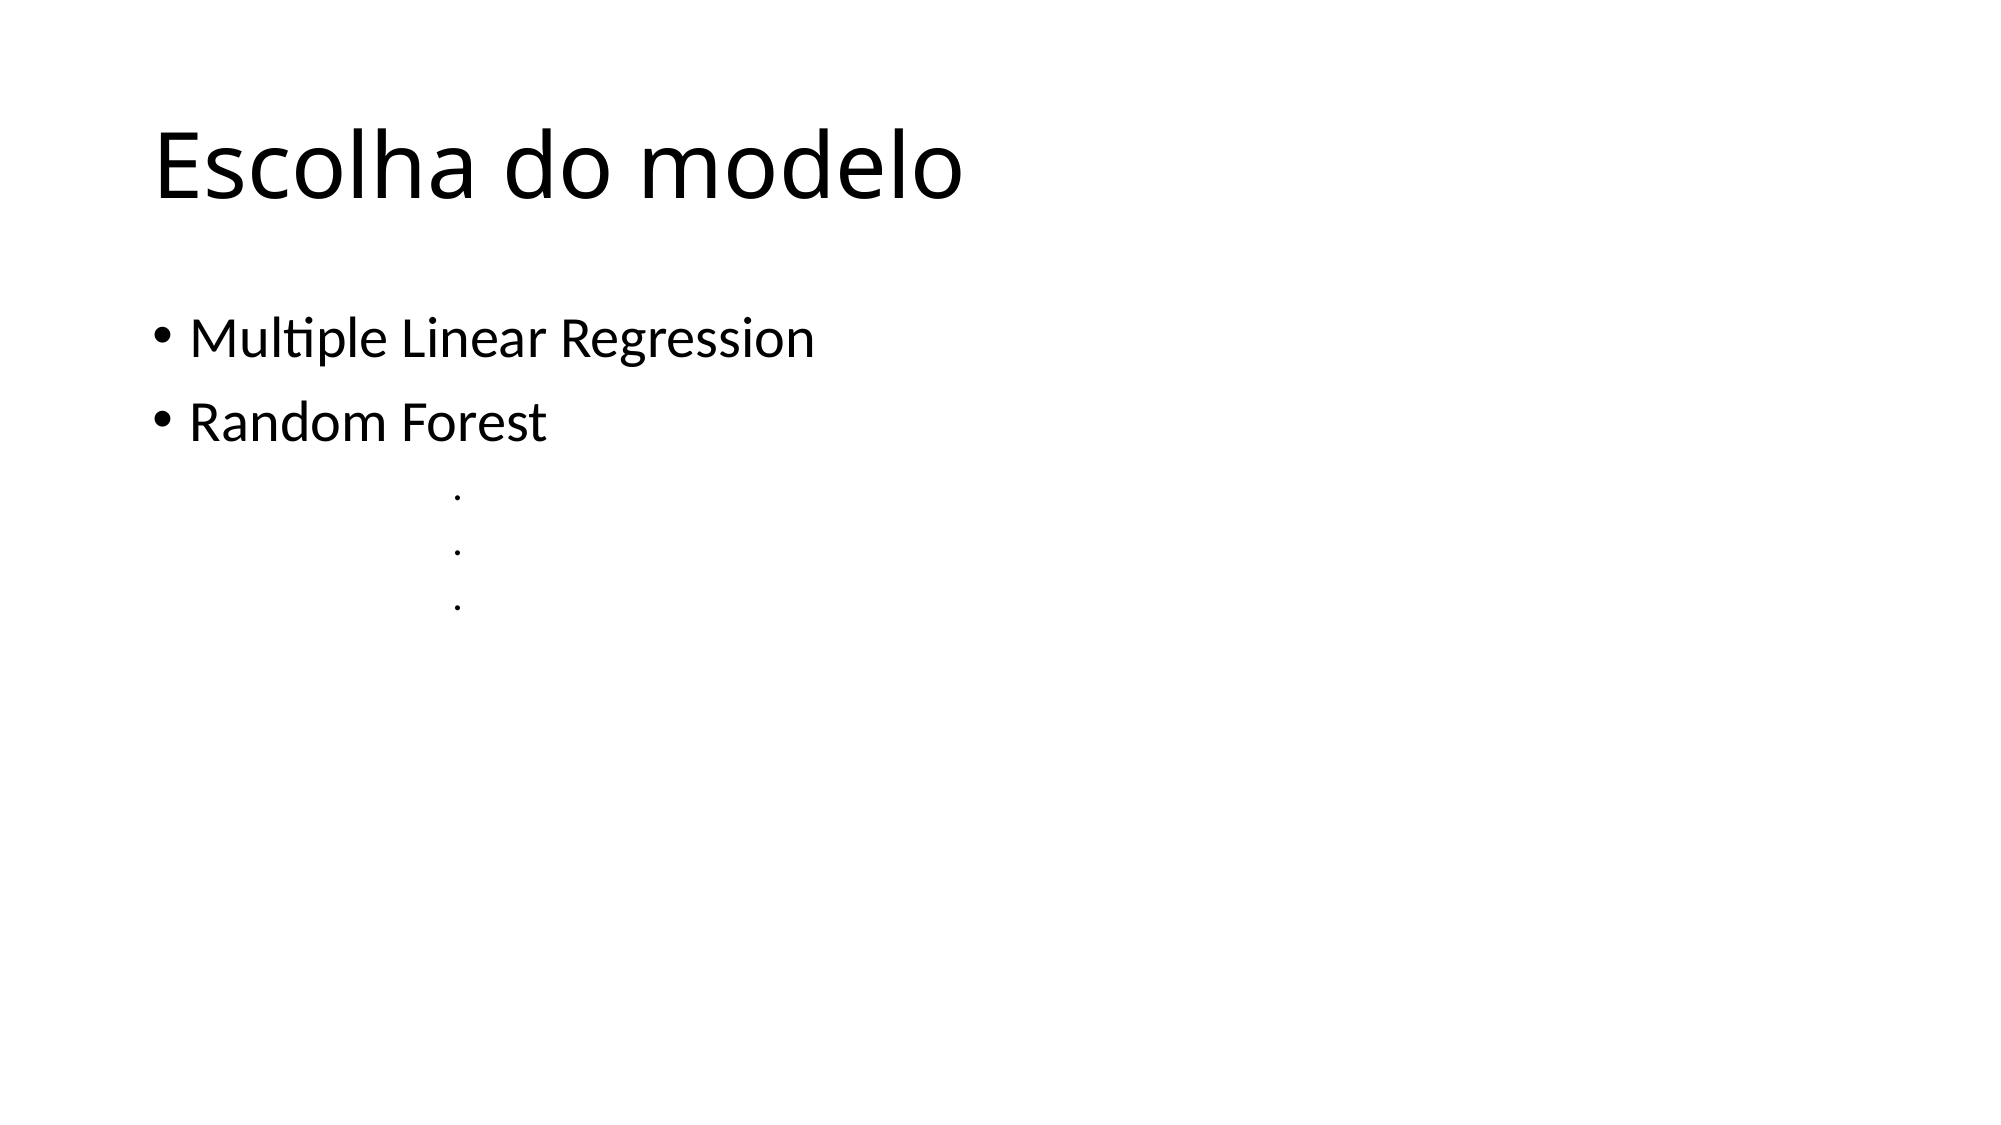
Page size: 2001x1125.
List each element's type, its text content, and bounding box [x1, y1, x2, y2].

title Escolha do modelo [137, 59, 1863, 278]
list Multiple Linear Regression Random Forest . . . [137, 299, 1863, 1014]
